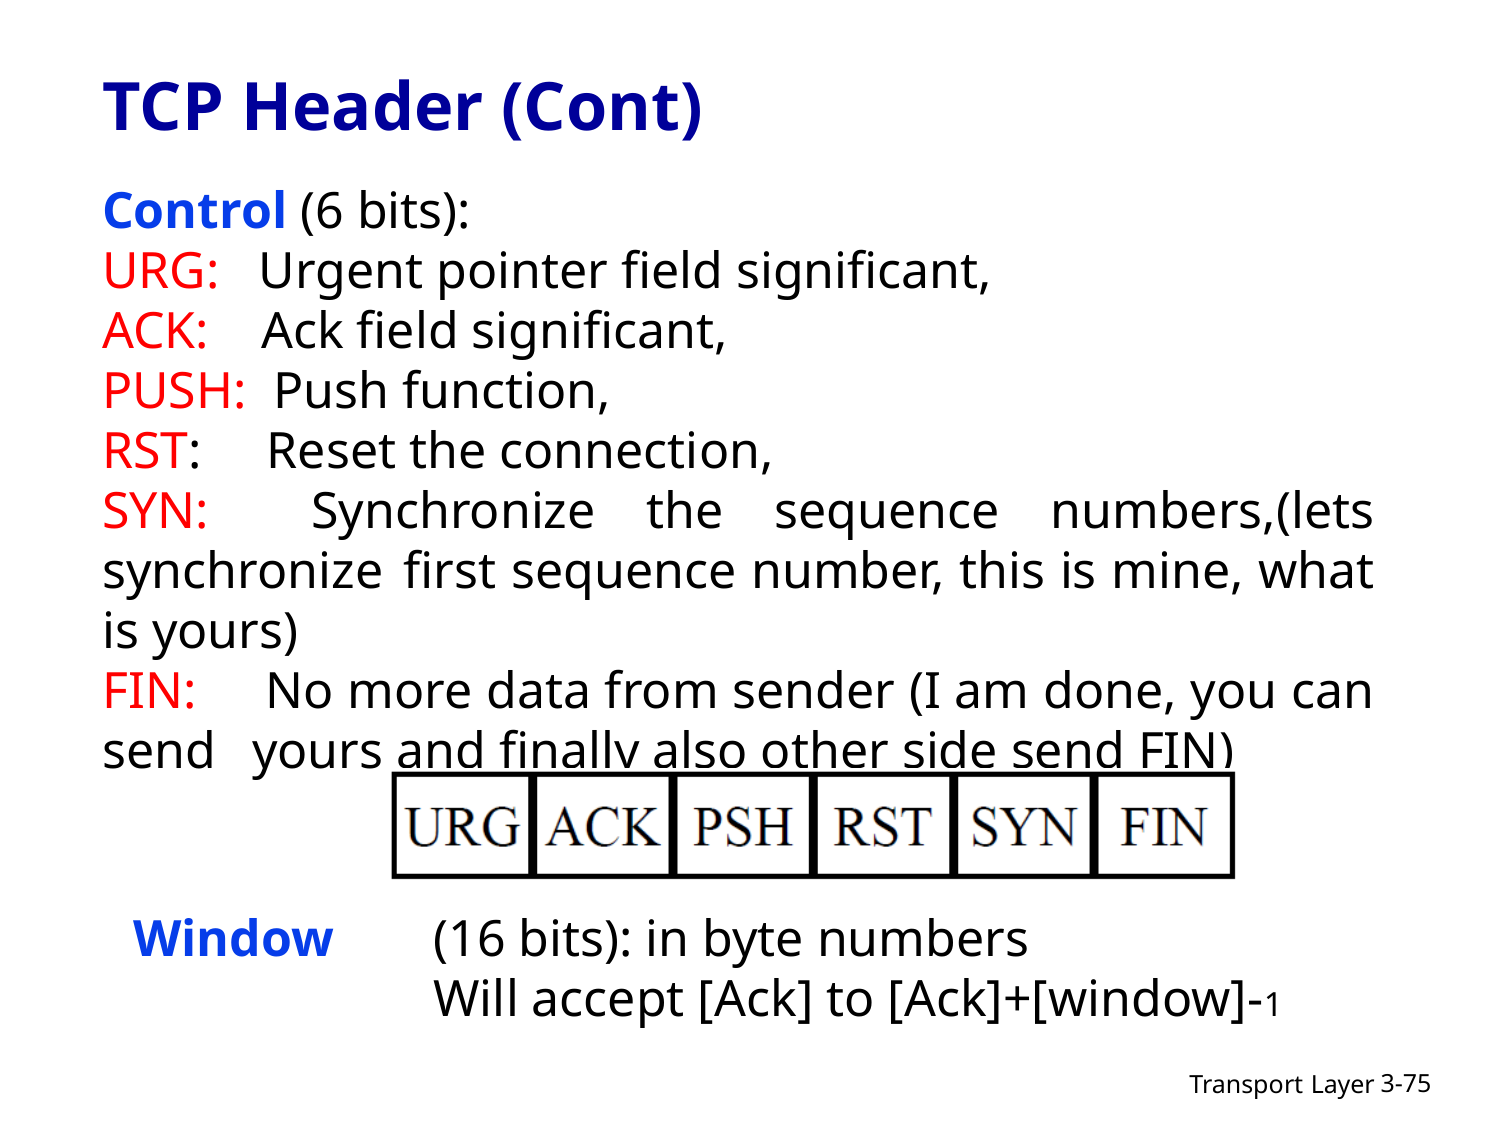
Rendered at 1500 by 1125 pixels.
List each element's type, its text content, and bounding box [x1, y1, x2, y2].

text_box Window (16 bits): in byte numbers Will accept [Ack] to [Ack]+[window]-1 [118, 898, 1422, 1034]
picture [388, 768, 1240, 883]
slide_number 3-75 [1365, 1059, 1477, 1106]
title TCP Header (Cont) [87, 37, 1363, 170]
footer Transport Layer [914, 1056, 1391, 1105]
text_box Control (6 bits): URG: Urgent pointer field significant, ACK: Ack field significant, PUSH: Push function, RST: Reset the connection, SYN: Synchronize the sequence numbers,(lets synchronize first sequence number, this is mine, what is yours) FIN: No more data from sender (I am done, you can send yours and finally also other side send FIN) [87, 170, 1390, 786]
